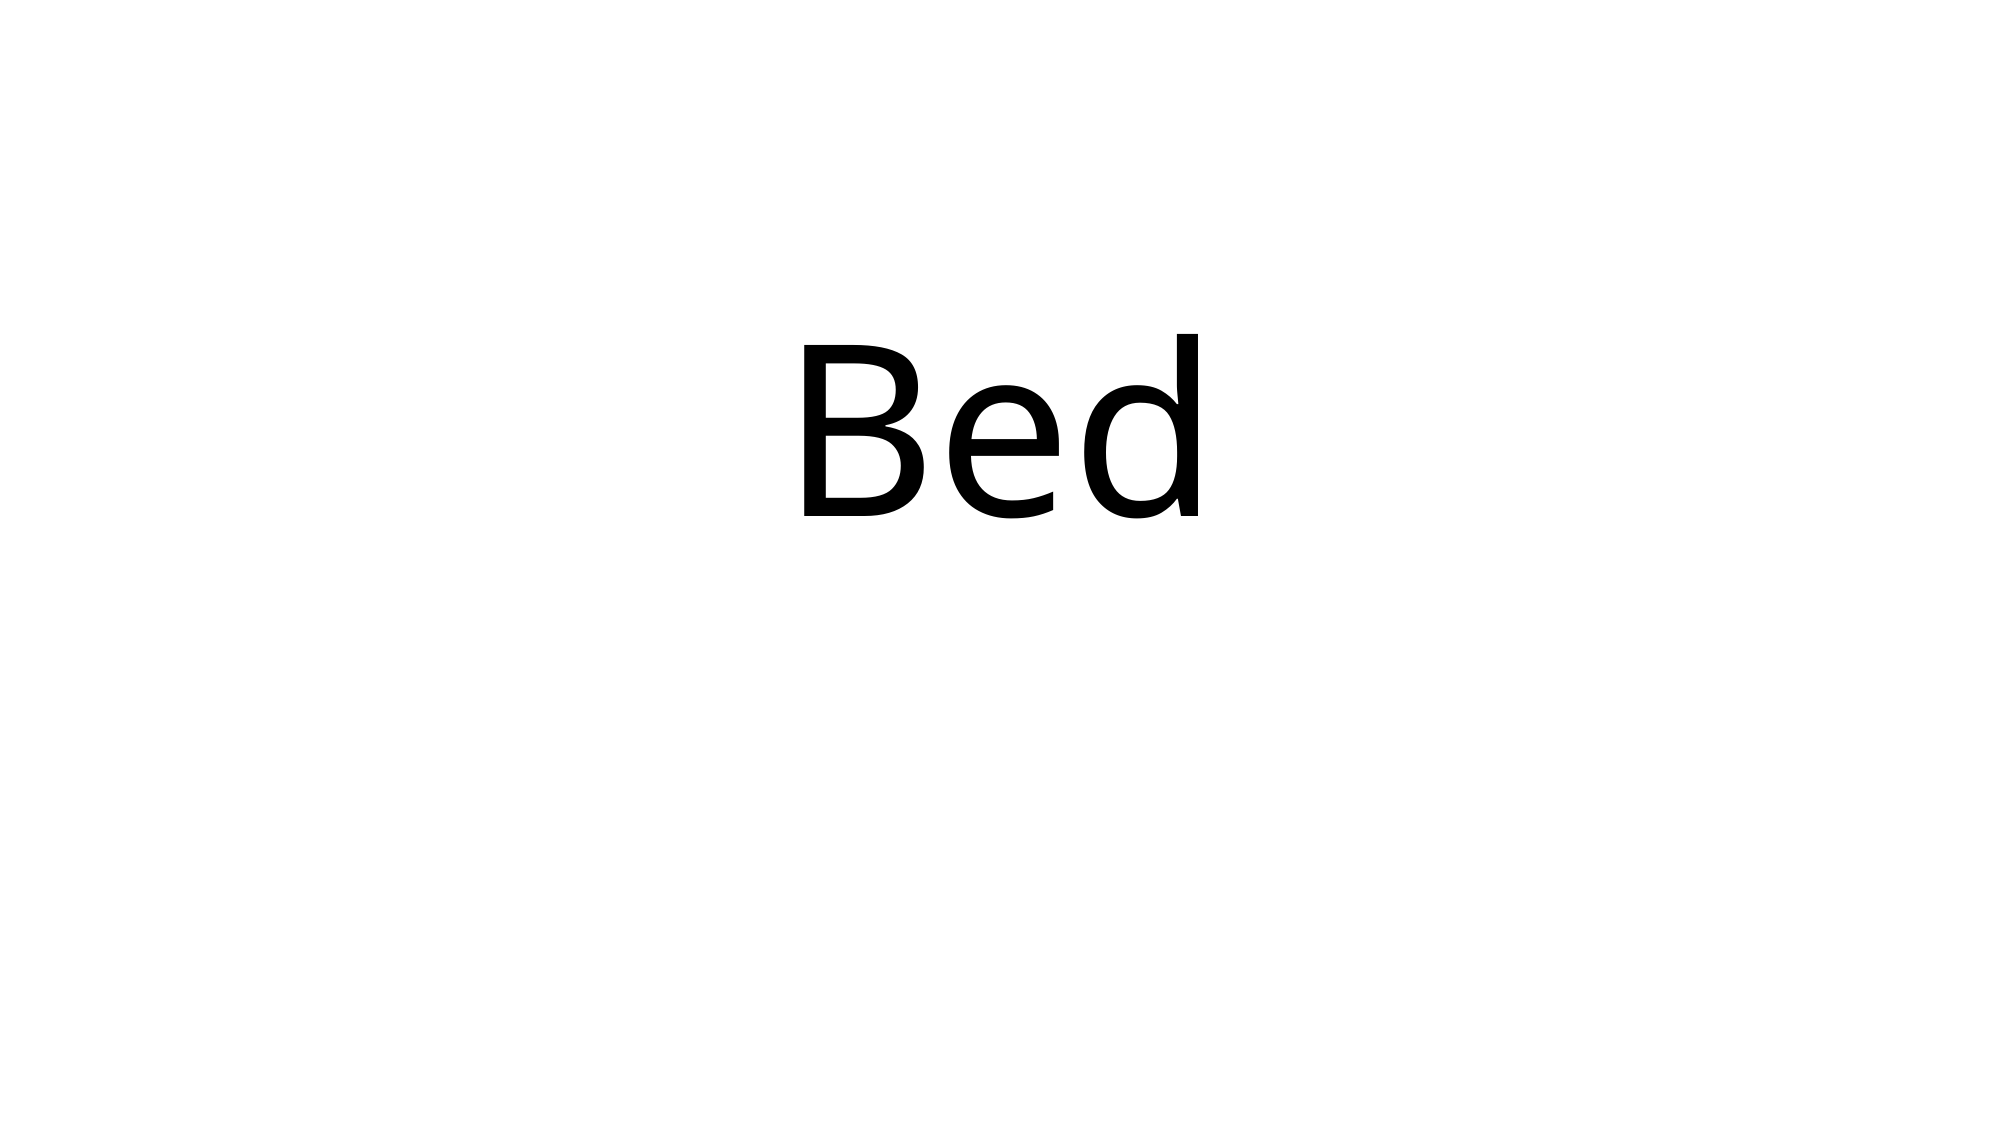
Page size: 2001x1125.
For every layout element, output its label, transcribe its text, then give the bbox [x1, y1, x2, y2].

title Bed [249, 184, 1750, 576]
